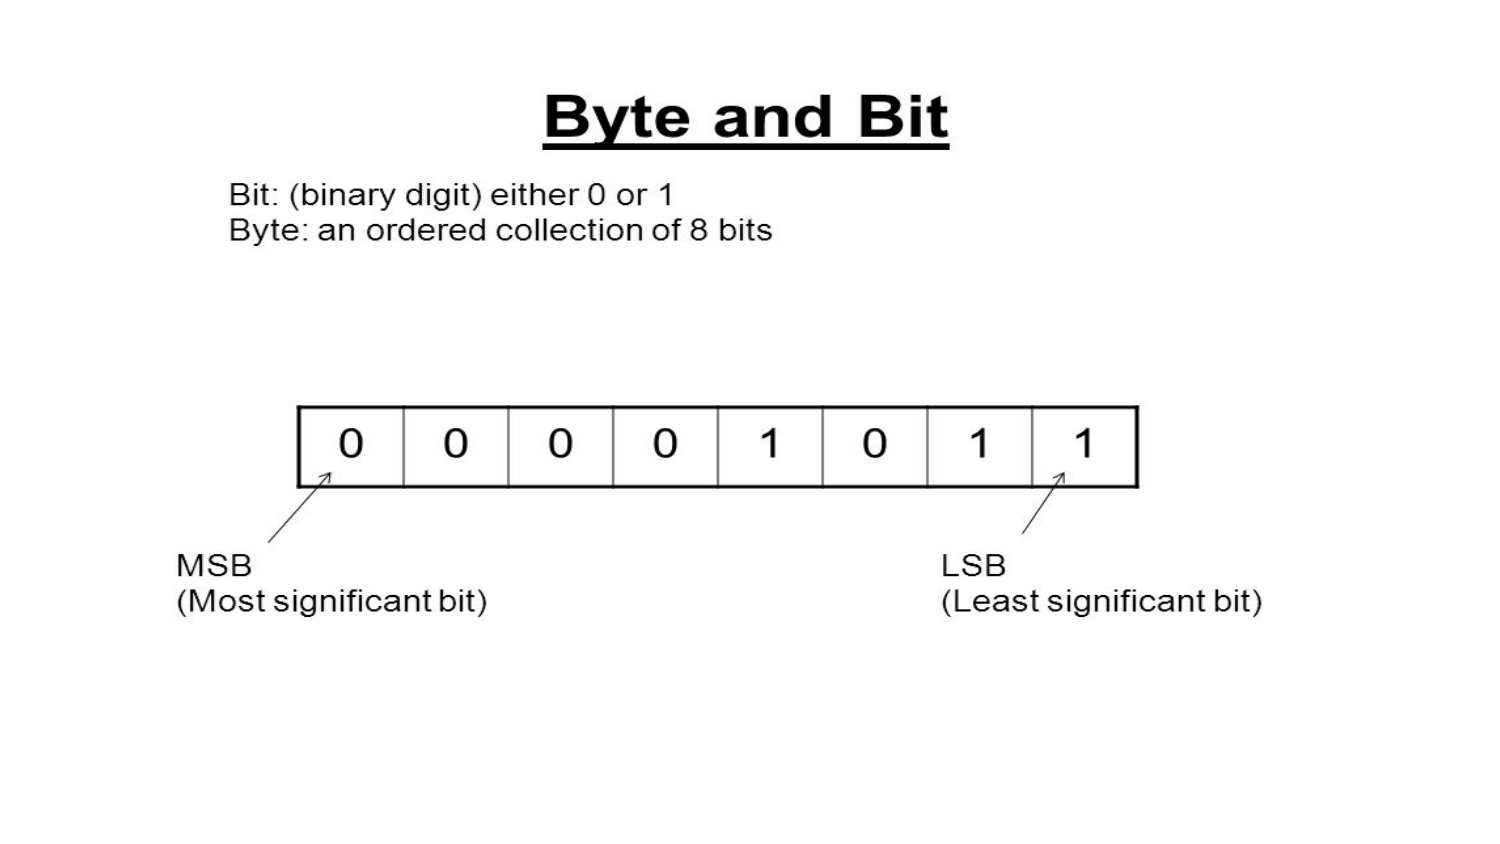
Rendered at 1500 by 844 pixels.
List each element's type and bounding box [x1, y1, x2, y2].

picture [121, 12, 1379, 807]
